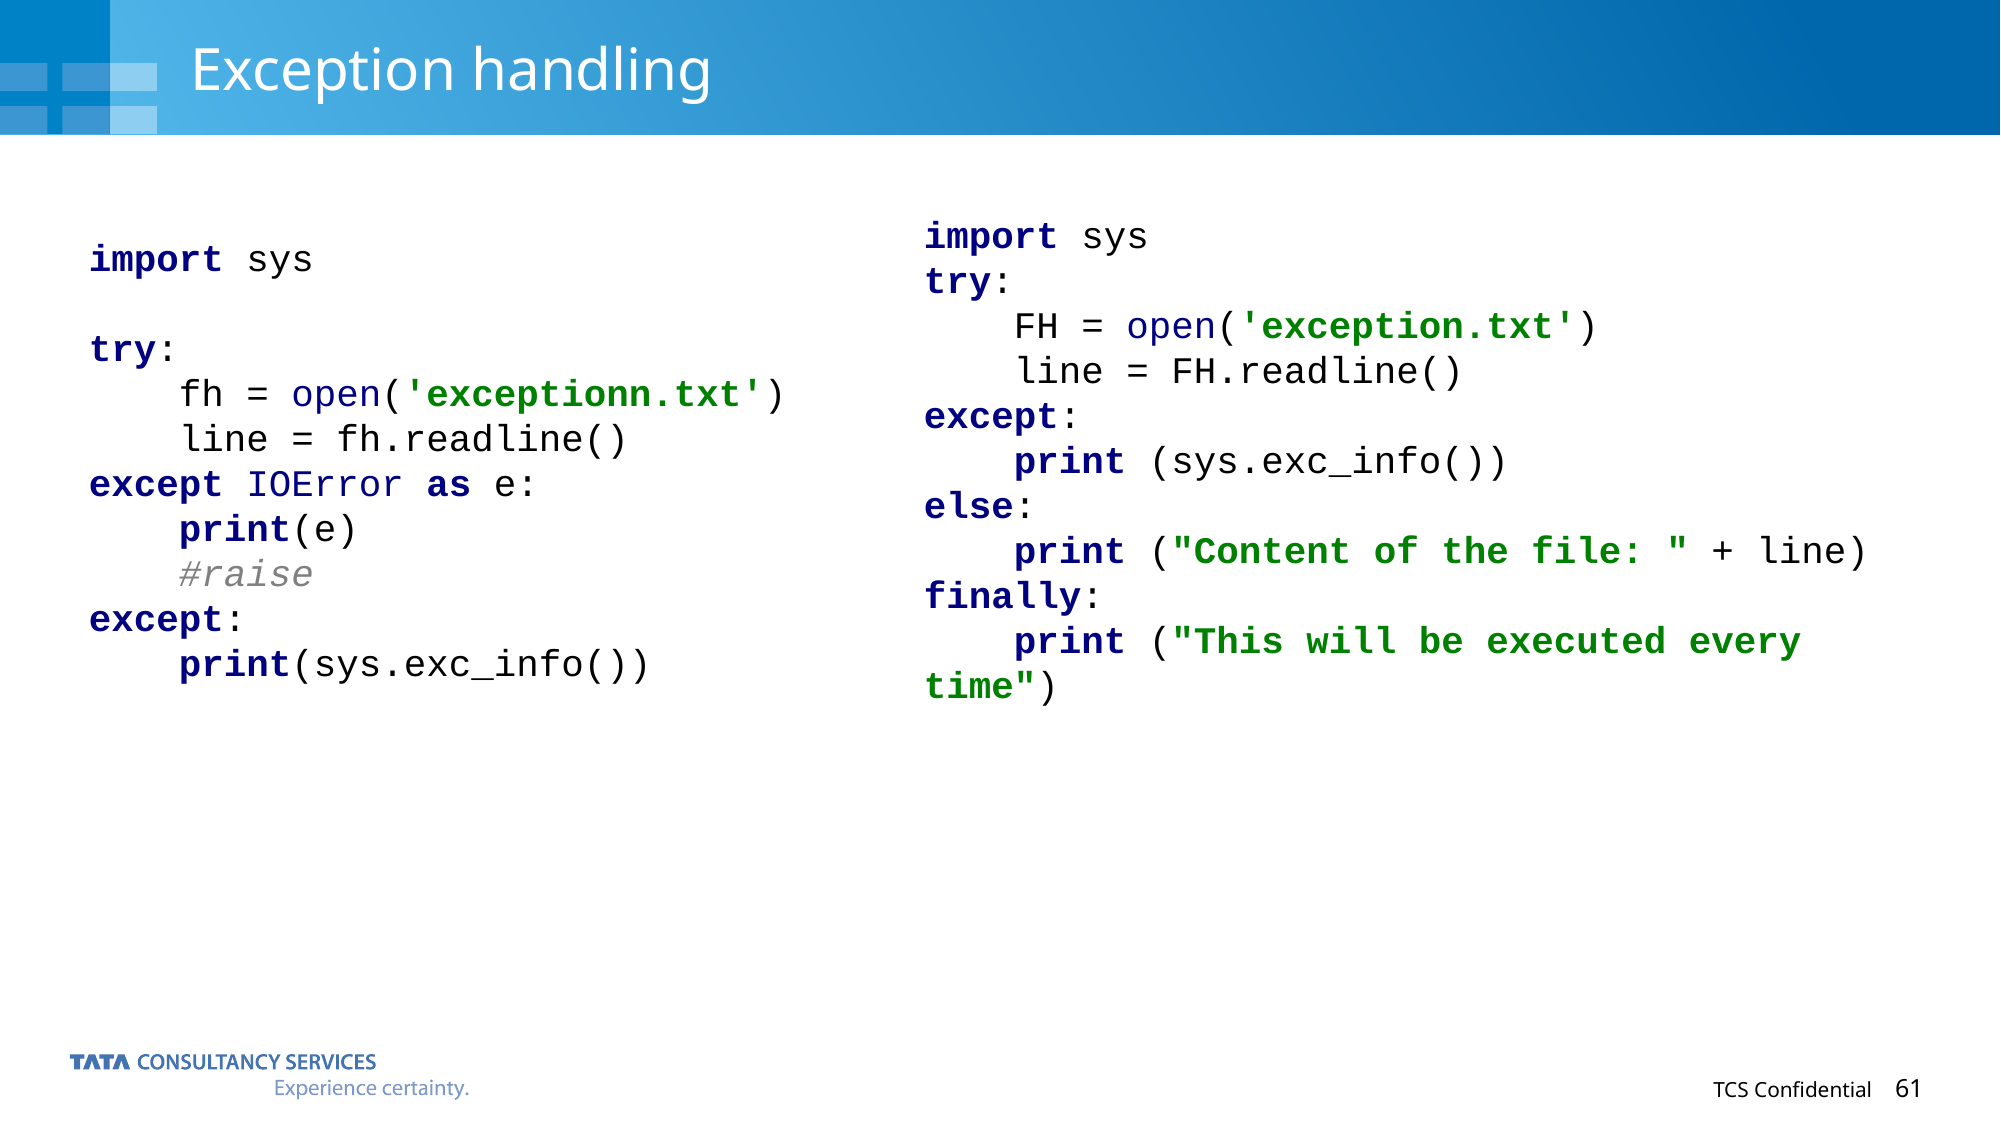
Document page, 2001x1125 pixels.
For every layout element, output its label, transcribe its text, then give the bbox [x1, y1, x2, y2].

text_box import sys try: FH = open('exception.txt') line = FH.readline() except: print (sys.exc_info()) else: print ("Content of the file: " + line) finally: print ("This will be executed every time") [908, 203, 1971, 714]
title Exception handling [175, 27, 1826, 108]
text_box import sys try: fh = open('exceptionn.txt') line = fh.readline() except IOError as e: print(e) #raise except: print(sys.exc_info()) [73, 225, 860, 691]
